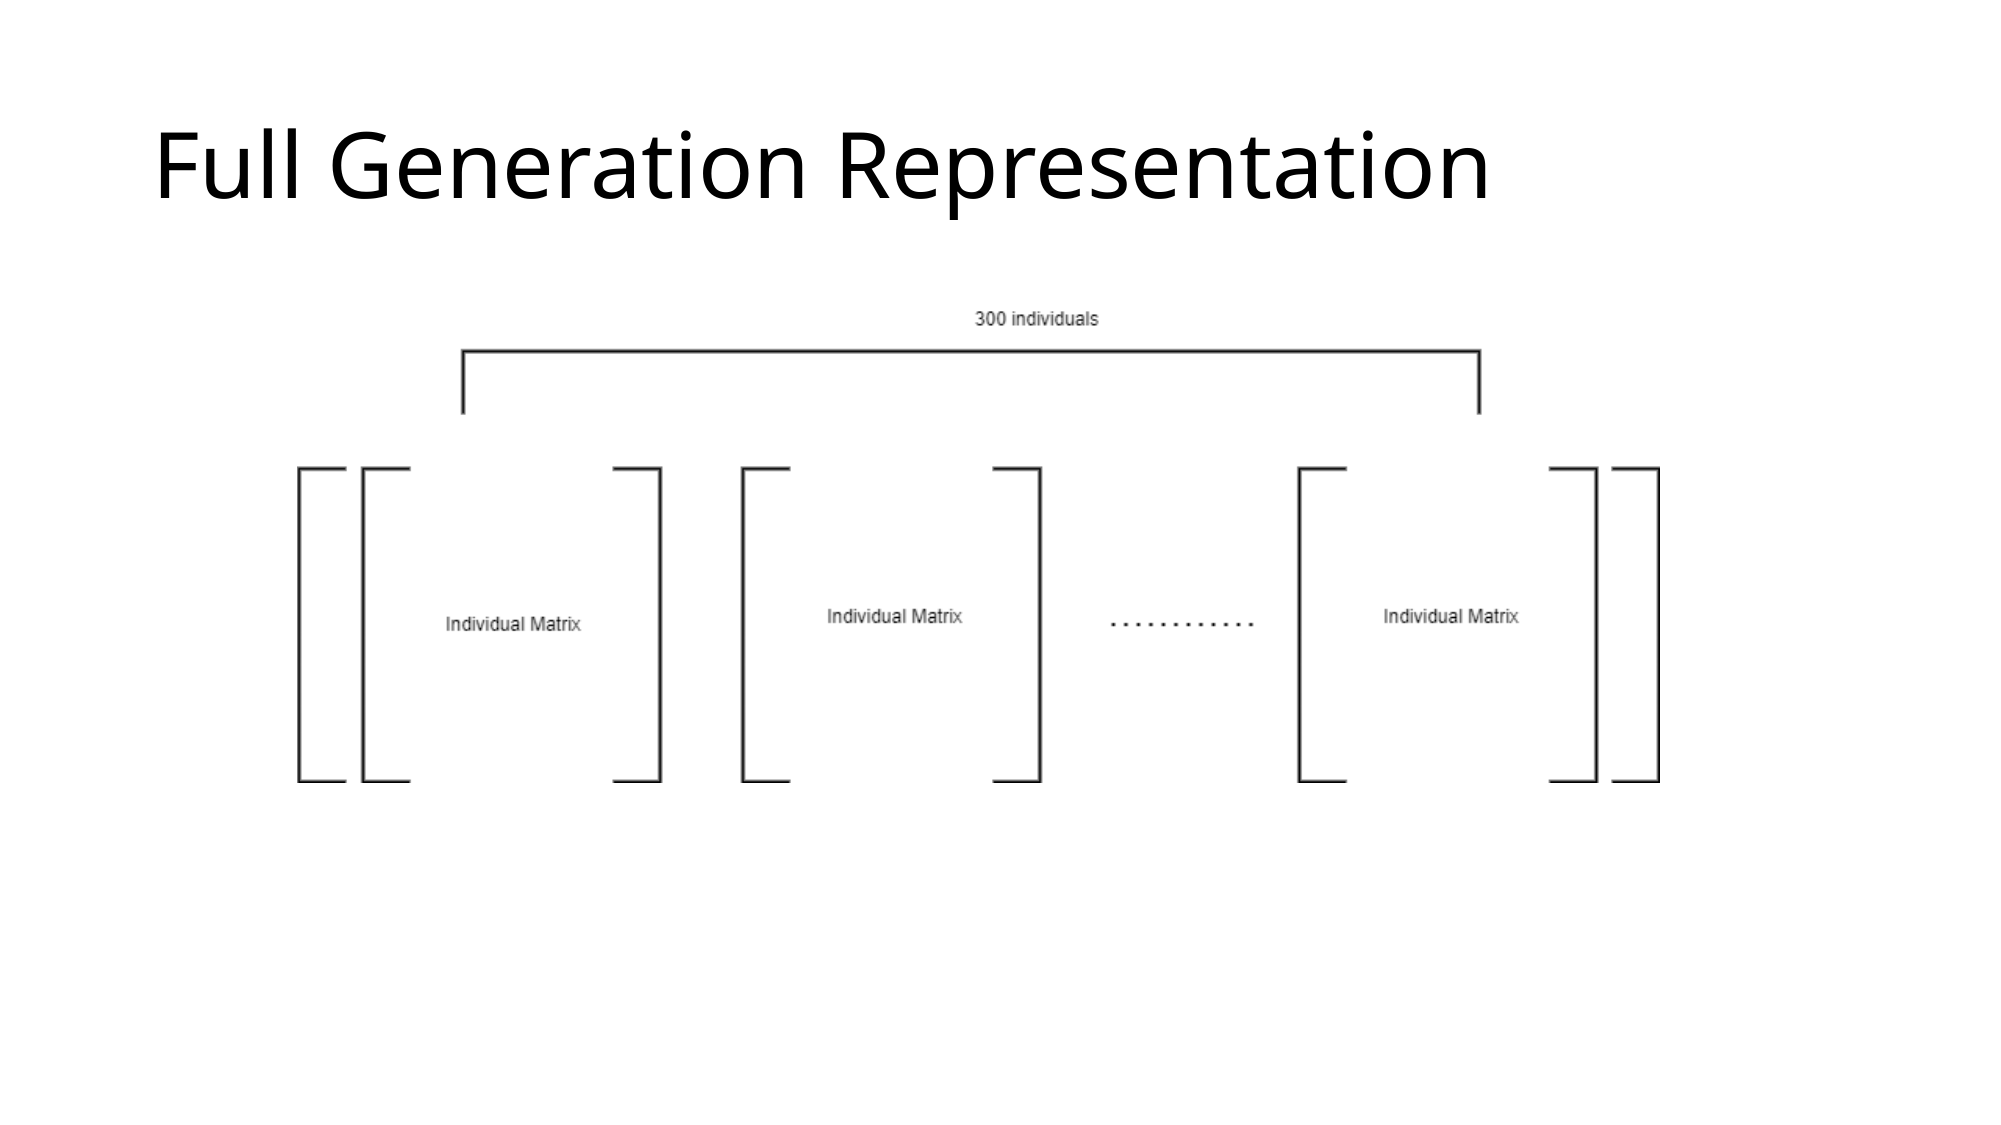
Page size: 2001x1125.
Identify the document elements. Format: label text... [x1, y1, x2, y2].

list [297, 296, 1660, 783]
title Full Generation Representation [137, 59, 1863, 278]
